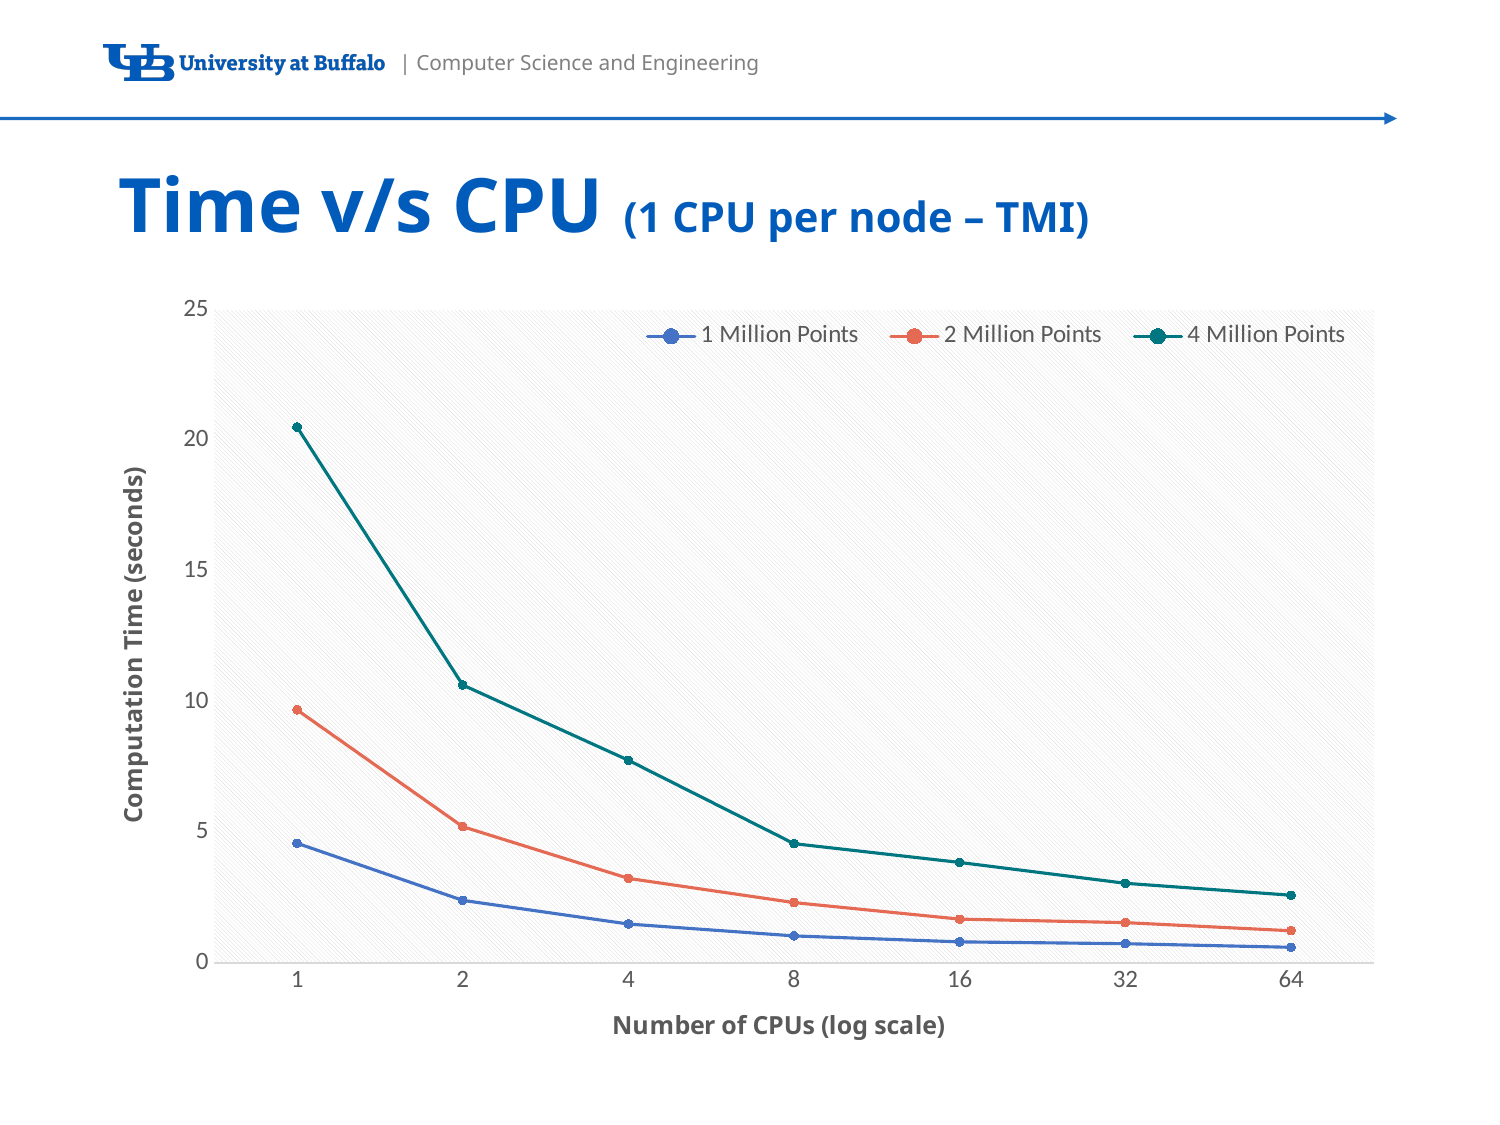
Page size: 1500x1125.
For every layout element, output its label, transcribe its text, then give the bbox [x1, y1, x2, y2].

title Time v/s CPU (1 CPU per node – TMI) [103, 141, 1397, 276]
picture [103, 44, 385, 81]
chart [103, 283, 1397, 1050]
